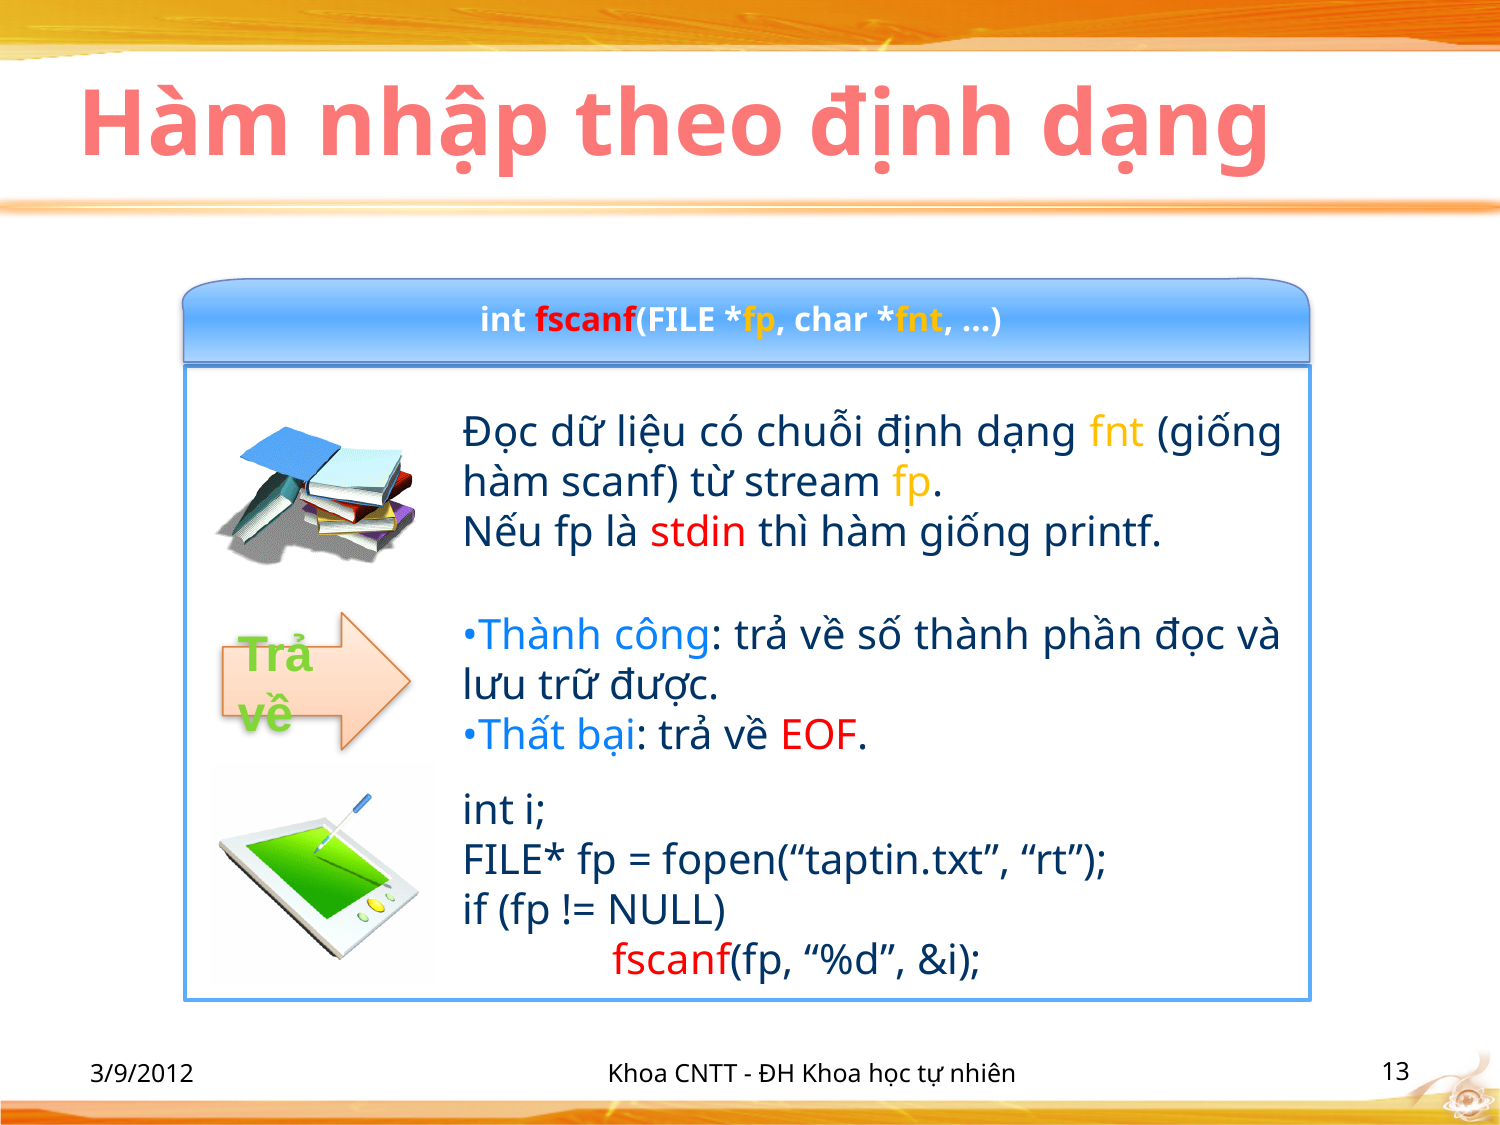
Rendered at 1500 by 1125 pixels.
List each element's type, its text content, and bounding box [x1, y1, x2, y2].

picture [197, 374, 448, 575]
text_box Đọc dữ liệu có chuỗi định dạng fnt (giống hàm scanf) từ stream fp. Nếu fp là stdin thì hàm giống printf. [453, 384, 1298, 575]
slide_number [75, 1042, 238, 1103]
picture [0, 0, 1500, 63]
text_box Trả về [222, 612, 411, 750]
slide_number ‹#› [1337, 1042, 1425, 1103]
text_box int i; FILE* fp = fopen(“taptin.txt”, “rt”); if (fp != NULL) fscanf(fp, “%d”, &i); [447, 787, 1298, 979]
title Hàm nhập theo định dạng [62, 24, 1475, 213]
text_box int fscanf(FILE *fp, char *fnt, …) [182, 278, 1310, 363]
picture [0, 187, 1500, 225]
picture [209, 762, 436, 988]
text_box Thành công: trả về số thành phần đọc và lưu trữ được. Thất bại: trả về EOF. [447, 587, 1298, 779]
picture [2, 1049, 1500, 1125]
text_box [185, 369, 1311, 1000]
footer Khoa CNTT - ĐH Khoa học tự nhiên [312, 1042, 1313, 1103]
